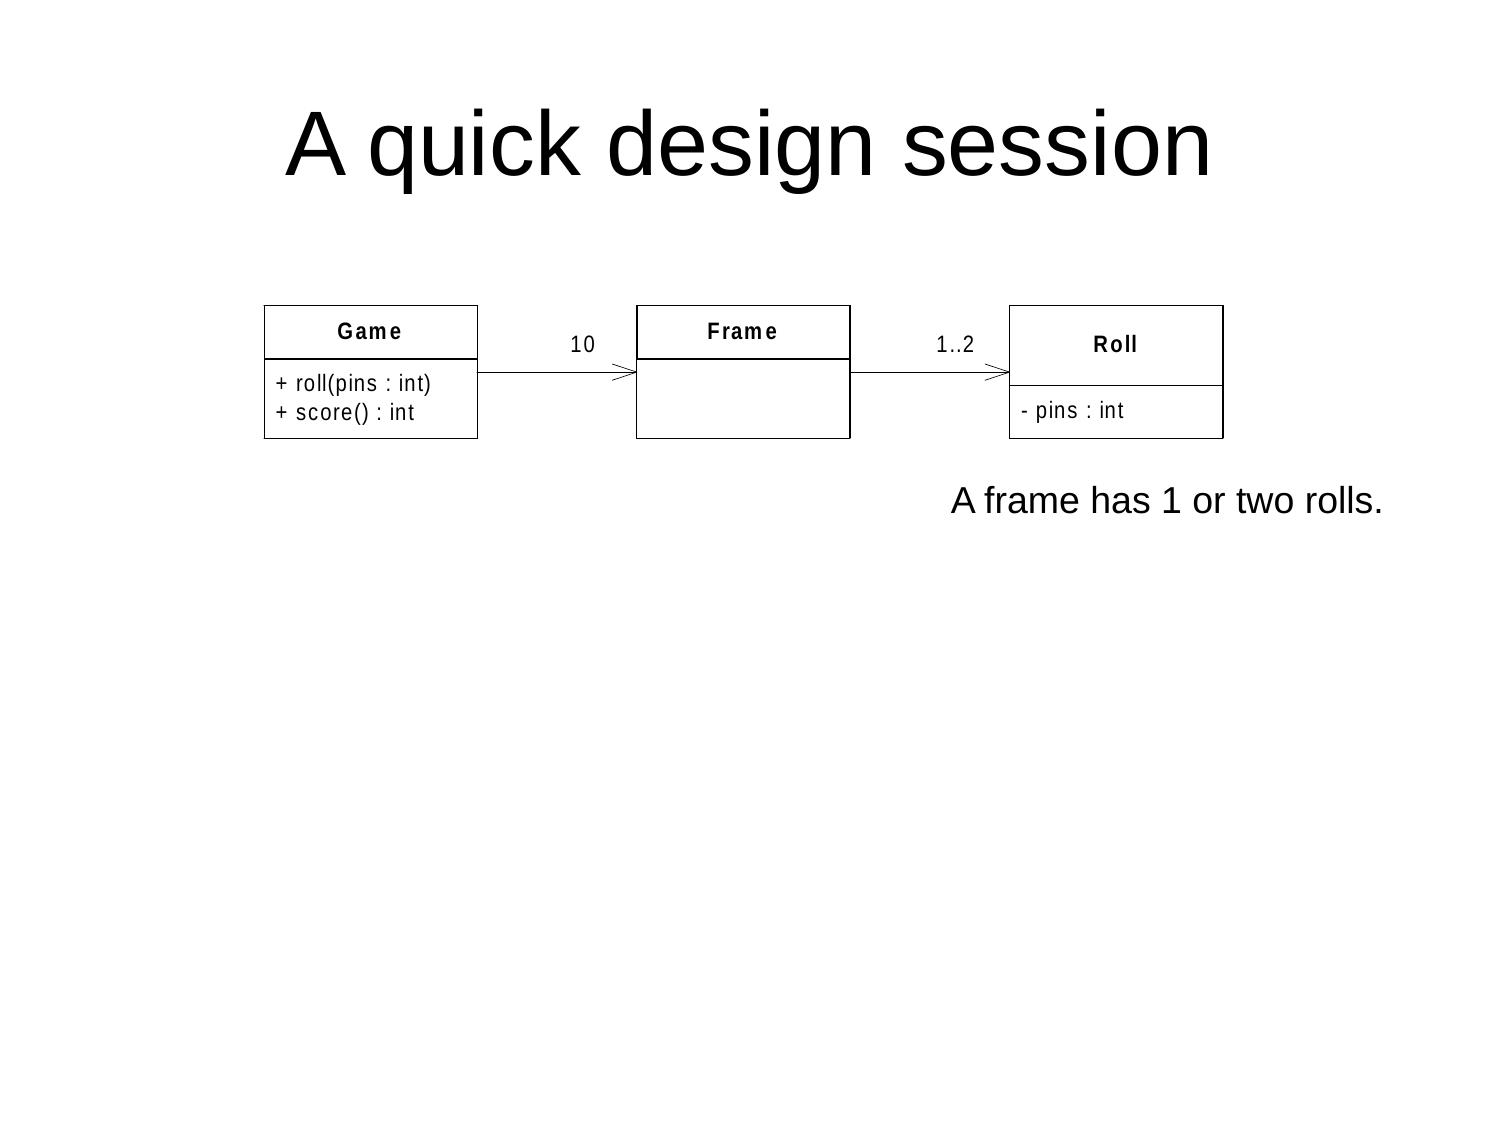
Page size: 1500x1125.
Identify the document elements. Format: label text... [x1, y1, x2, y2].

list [262, 199, 1225, 720]
title A quick design session [75, 45, 1425, 233]
text_box A frame has 1 or two rolls. [1225, 468, 1400, 529]
